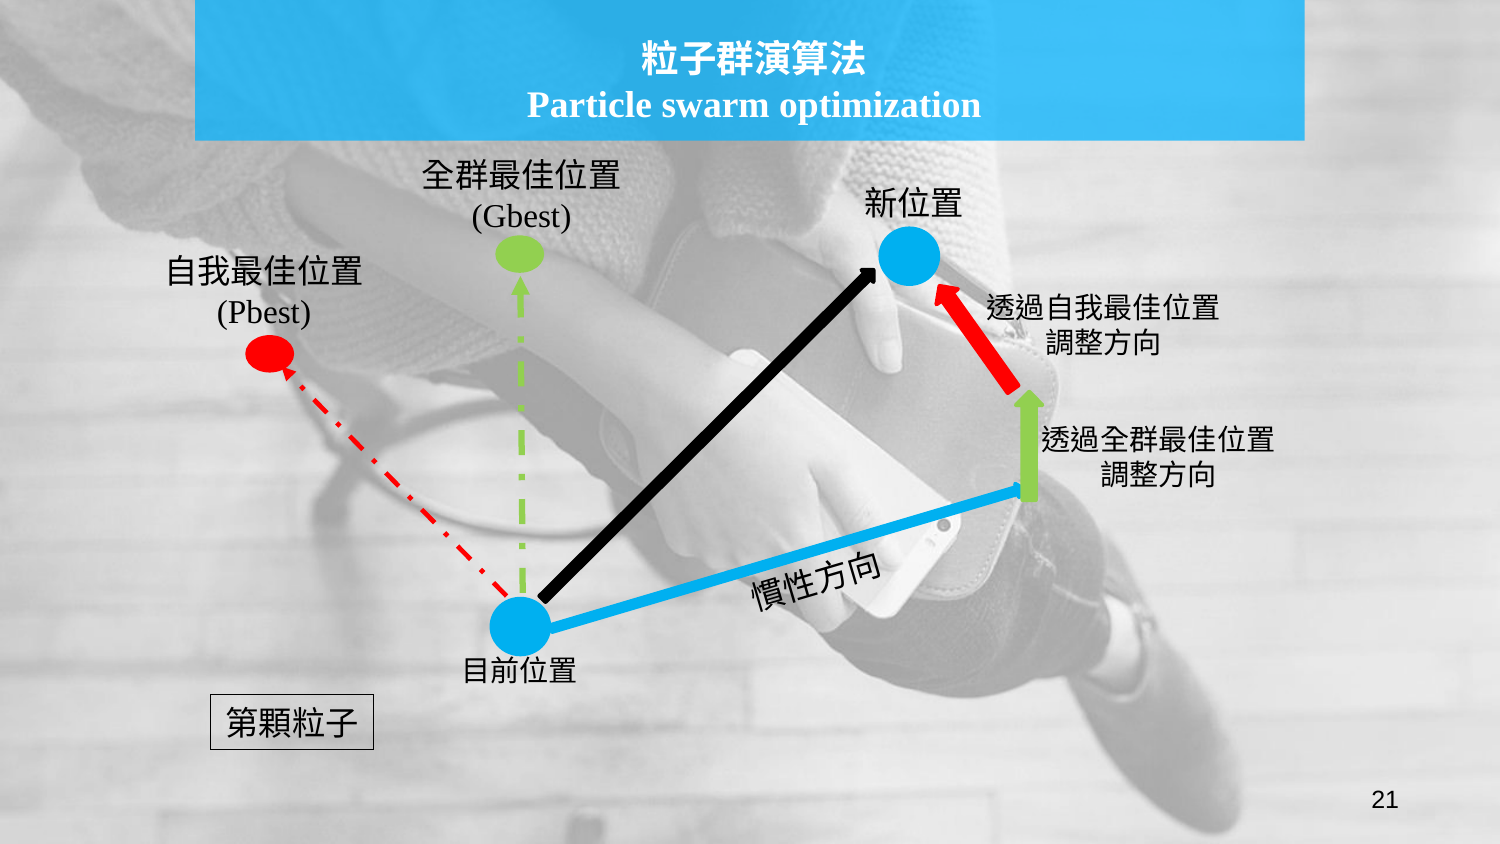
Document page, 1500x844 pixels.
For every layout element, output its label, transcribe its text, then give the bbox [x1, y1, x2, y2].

text_box 目前位置 [446, 644, 594, 695]
text_box [934, 283, 1021, 396]
text_box 慣性方向 [730, 530, 902, 630]
title 粒子群演算法 Particle swarm optimization [199, 20, 1310, 103]
text_box 透過全群最佳位置 調整方向 [1038, 414, 1291, 499]
text_box [245, 338, 295, 373]
text_box 透過自我最佳位置 調整方向 [971, 281, 1236, 367]
text_box [1013, 389, 1045, 503]
text_box 全群最佳位置 (Gbest) [406, 147, 637, 242]
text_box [281, 366, 507, 597]
text_box 新位置 [849, 174, 979, 230]
text_box 自我最佳位置 (Pbest) [149, 242, 379, 338]
text_box [537, 267, 876, 604]
slide_number 21 [1076, 775, 1415, 821]
text_box [489, 597, 551, 644]
text_box … [0, 0, 1500, 844]
text_box [548, 482, 1020, 634]
picture [195, 0, 1305, 141]
text_box [495, 242, 545, 273]
text_box [878, 226, 941, 286]
